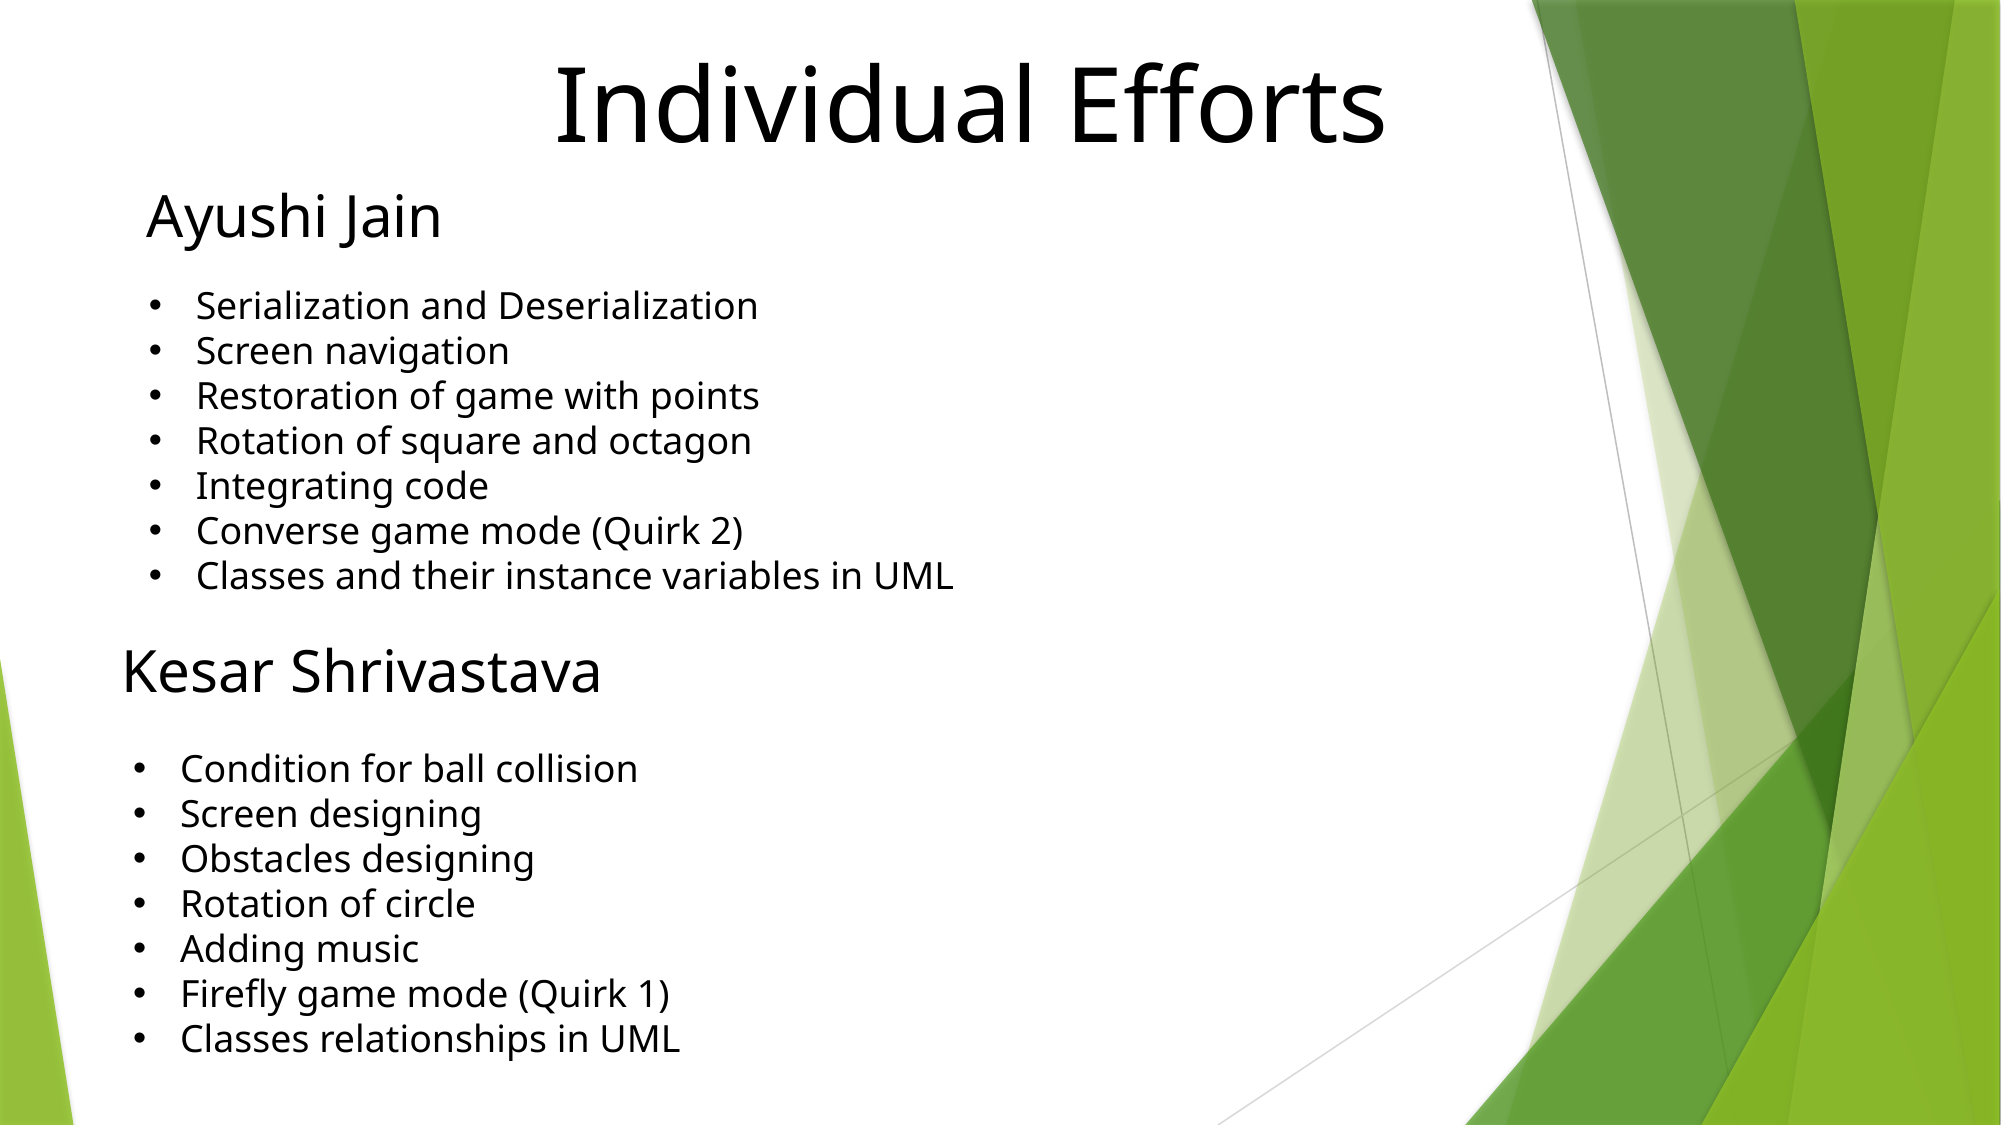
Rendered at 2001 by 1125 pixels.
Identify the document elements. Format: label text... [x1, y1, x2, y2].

text_box Serialization and Deserialization Screen navigation Restoration of game with points Rotation of square and octagon Integrating code Converse game mode (Quirk 2) Classes and their instance variables in UML [134, 274, 1819, 605]
text_box Individual Efforts [539, 30, 1405, 171]
text_box Kesar Shrivastava [106, 626, 619, 712]
text_box Condition for ball collision Screen designing Obstacles designing Rotation of circle Adding music Firefly game mode (Quirk 1) Classes relationships in UML [118, 737, 1803, 1067]
text_box Ayushi Jain [131, 171, 459, 257]
